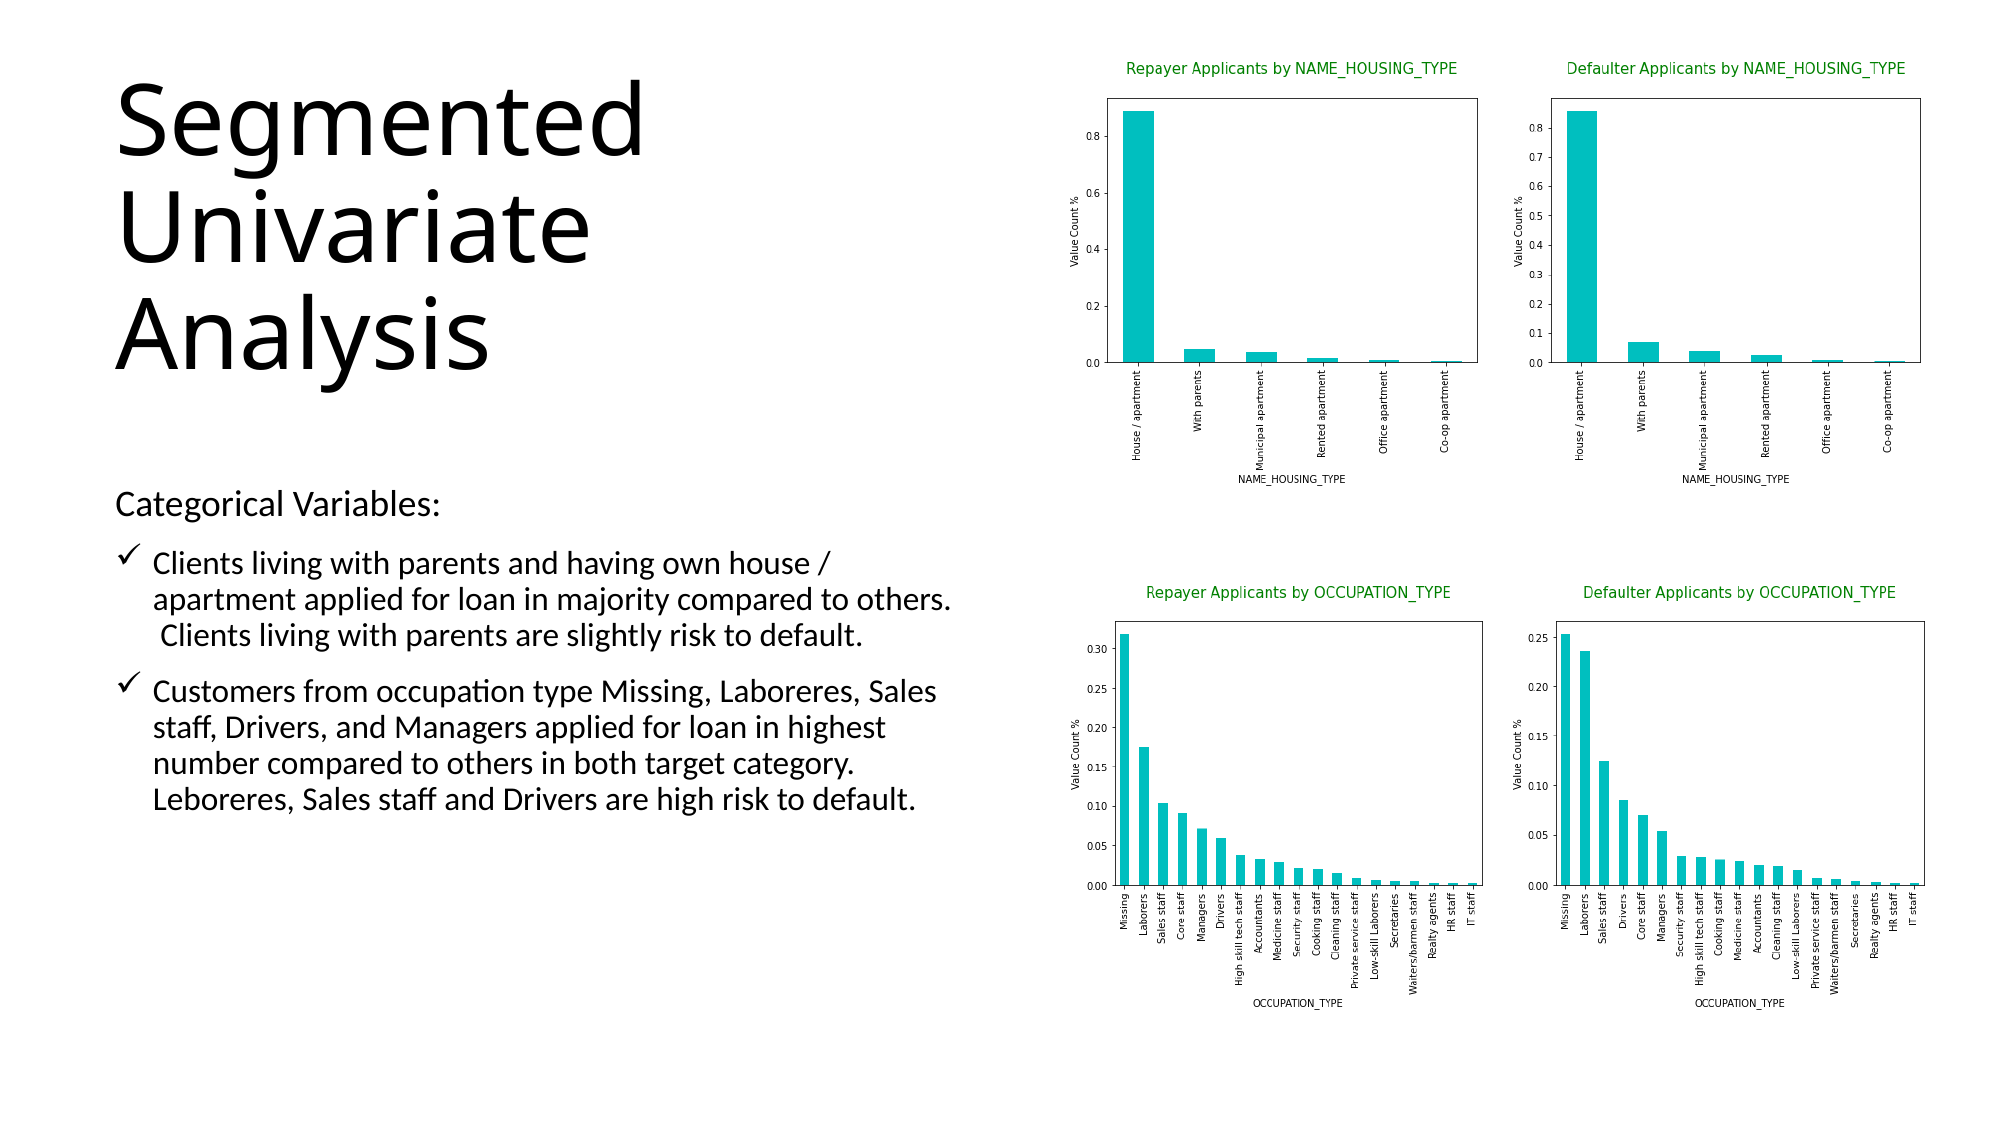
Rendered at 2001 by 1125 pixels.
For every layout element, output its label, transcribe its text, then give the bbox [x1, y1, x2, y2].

picture [1065, 581, 1943, 1014]
list Categorical Variables: Clients living with parents and having own house / apartment applied for loan in majority compared to others. Clients living with parents are slightly risk to default. Customers from occupation type Missing, Laboreres, Sales staff, Drivers, and Managers applied for loan in highest number compared to others in both target category. Leboreres, Sales staff and Drivers are high risk to default. [100, 477, 970, 844]
picture [1057, 59, 1943, 492]
title Segmented Univariate Analysis [100, 59, 970, 399]
